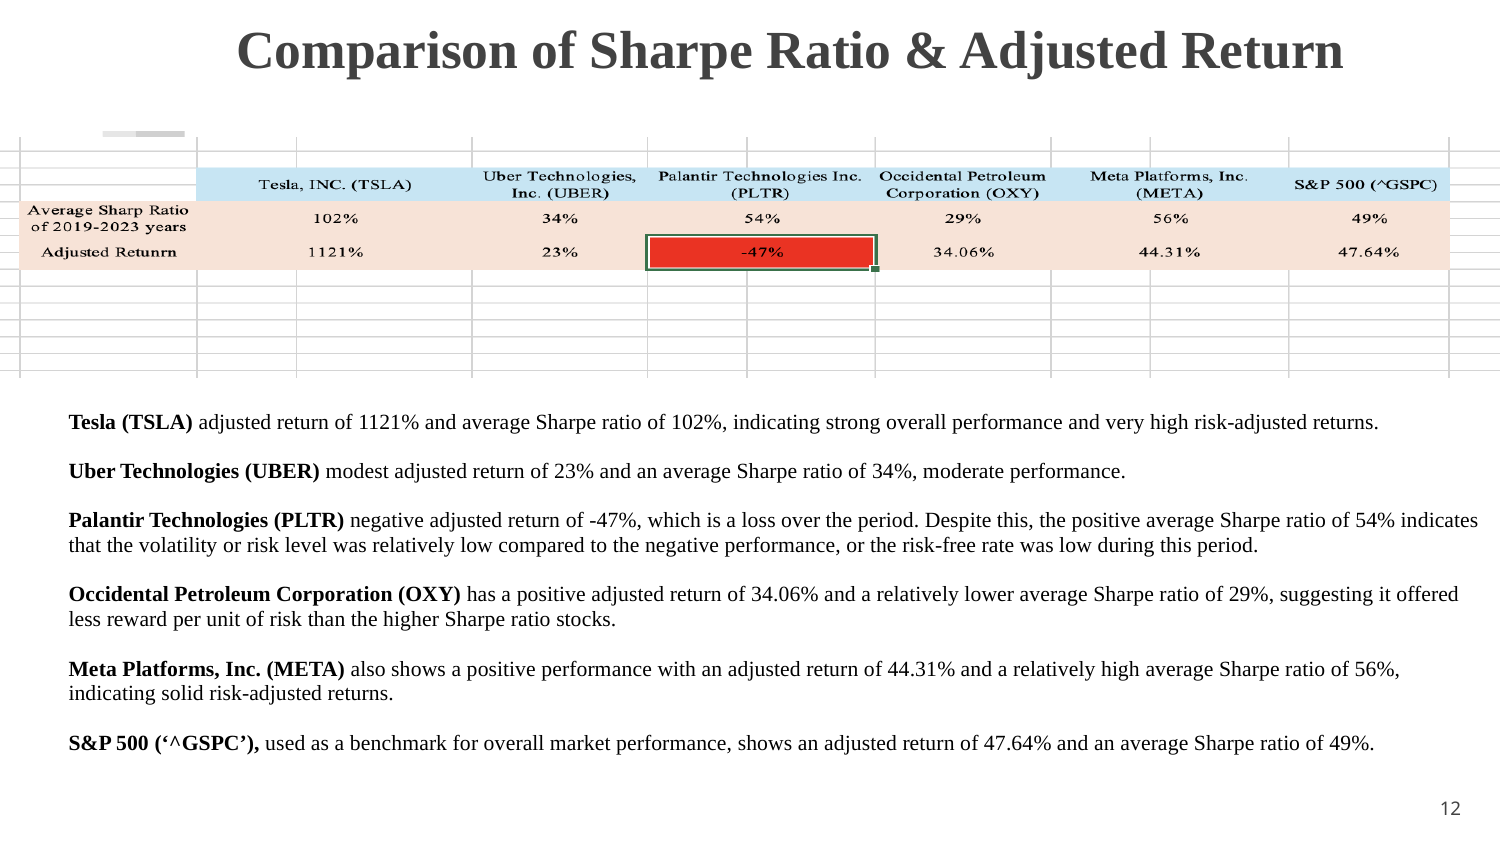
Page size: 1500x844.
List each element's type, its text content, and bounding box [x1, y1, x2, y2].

picture [0, 137, 1500, 379]
list Tesla (TSLA) adjusted return of 1121% and average Sharpe ratio of 102%, indicating strong overall performance and very high risk-adjusted returns. Uber Technologies (UBER) modest adjusted return of 23% and an average Sharpe ratio of 34%, moderate performance. Palantir Technologies (PLTR) negative adjusted return of -47%, which is a loss over the period. Despite this, the positive average Sharpe ratio of 54% indicates that the volatility or risk level was relatively low compared to the negative performance, or the risk-free rate was low during this period. Occidental Petroleum Corporation (OXY) has a positive adjusted return of 34.06% and a relatively lower average Sharpe ratio of 29%, suggesting it offered less reward per unit of risk than the higher Sharpe ratio stocks. Meta Platforms, Inc. (META) also shows a positive performance with an adjusted return of 44.31% and a relatively high average Sharpe ratio of 56%, indicating solid risk-adjusted returns. S&P 500 (‘^GSPC’), used as a benchmark for overall market performance, shows an adjusted return of 47.64% and an average Sharpe ratio of 49%. [53, 394, 1500, 844]
title Comparison of Sharpe Ratio & Adjusted Return [213, 0, 1368, 136]
slide_number ‹#› [1386, 777, 1477, 842]
